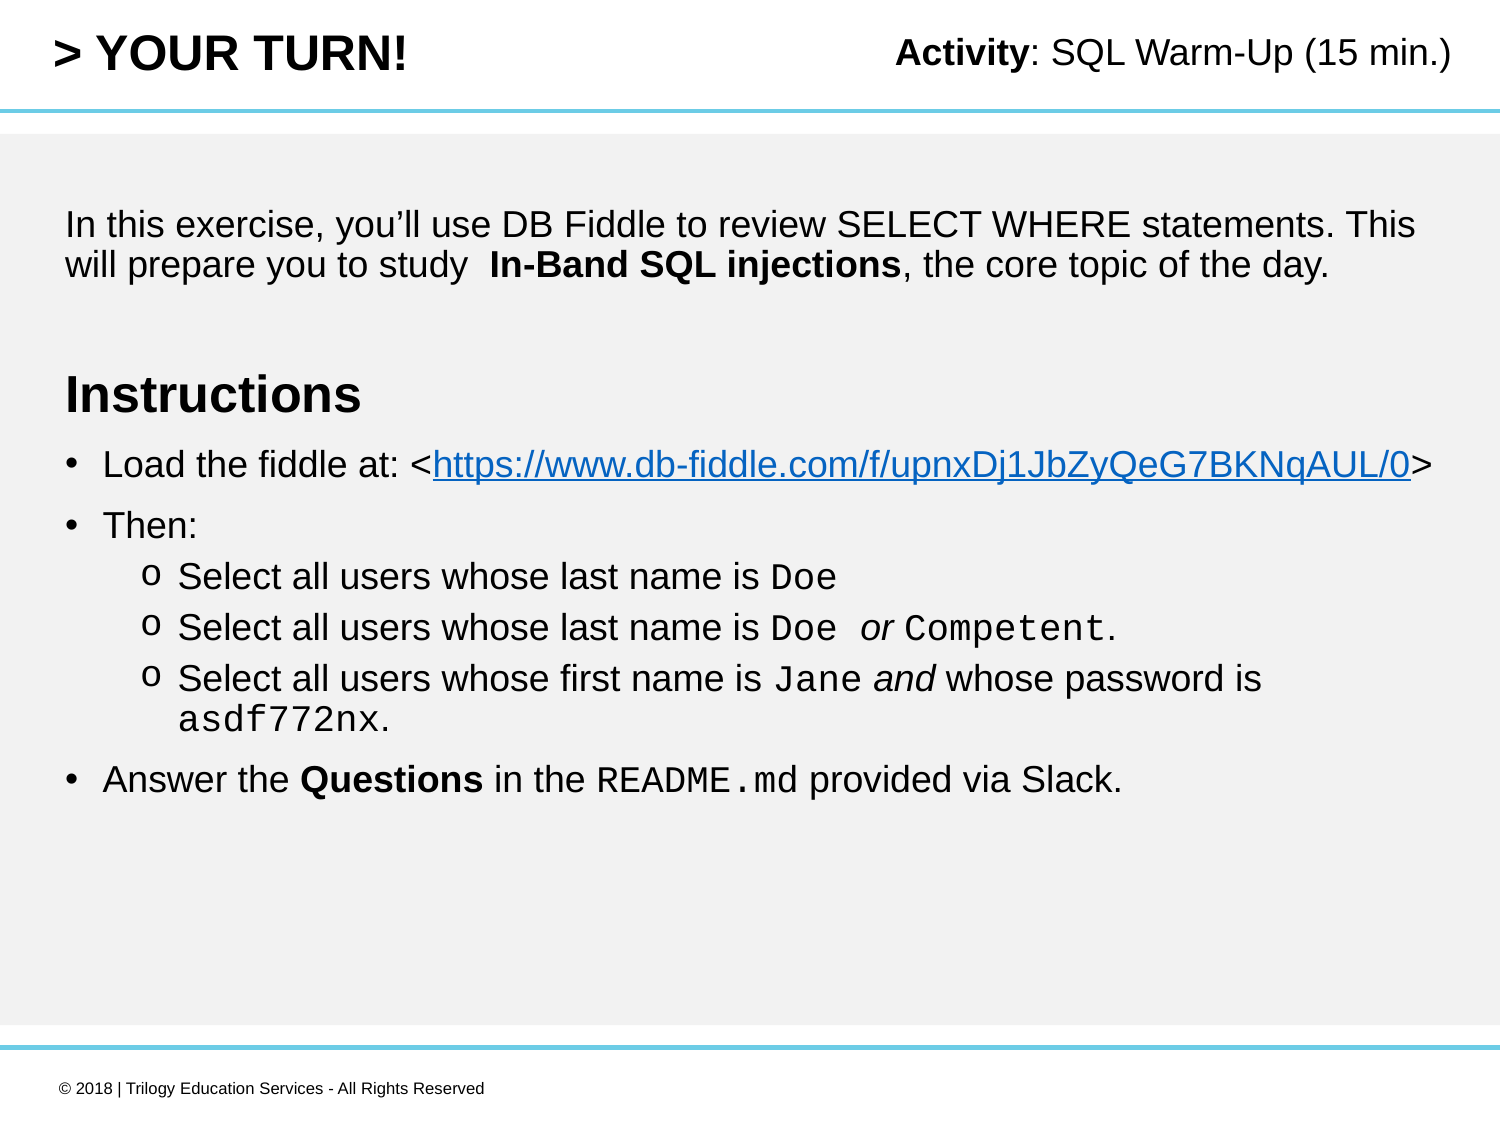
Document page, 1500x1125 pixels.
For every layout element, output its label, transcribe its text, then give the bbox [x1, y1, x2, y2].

list In this exercise, you’ll use DB Fiddle to review SELECT WHERE statements. This will prepare you to study In-Band SQL injections, the core topic of the day. Instructions Load the fiddle at: <https://www.db-fiddle.com/f/upnxDj1JbZyQeG7BKNqAUL/0> Then: Select all users whose last name is Doe Select all users whose last name is Doe or Competent. Select all users whose first name is Jane and whose password is asdf772nx. Answer the Questions in the README.md provided via Slack. [50, 197, 1464, 1013]
list Activity: SQL Warm-Up (15 min.) [675, 13, 1468, 81]
